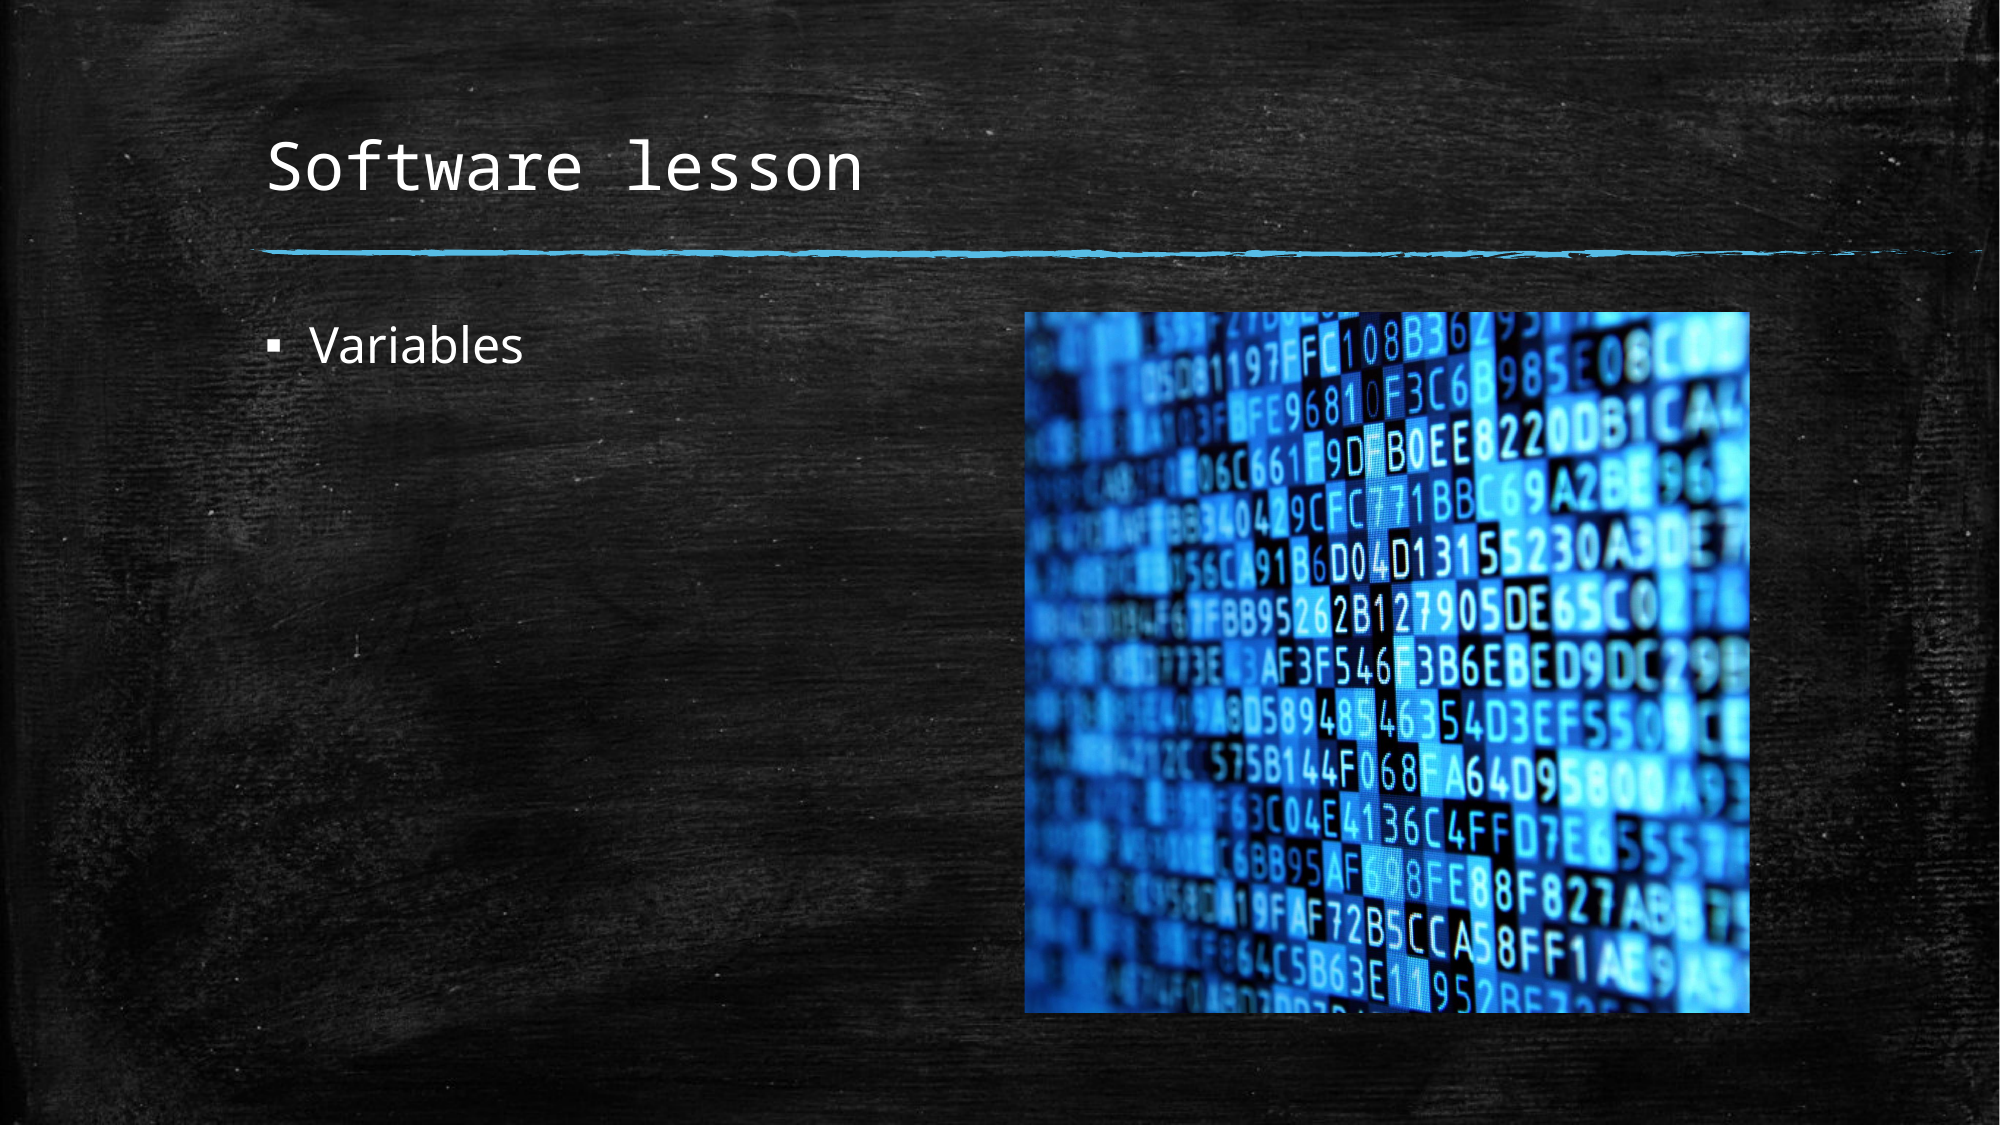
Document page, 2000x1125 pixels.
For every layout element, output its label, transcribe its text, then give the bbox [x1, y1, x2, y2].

list Variables [249, 312, 975, 1013]
picture [1024, 312, 1750, 1013]
title Software lesson [249, 45, 1750, 213]
